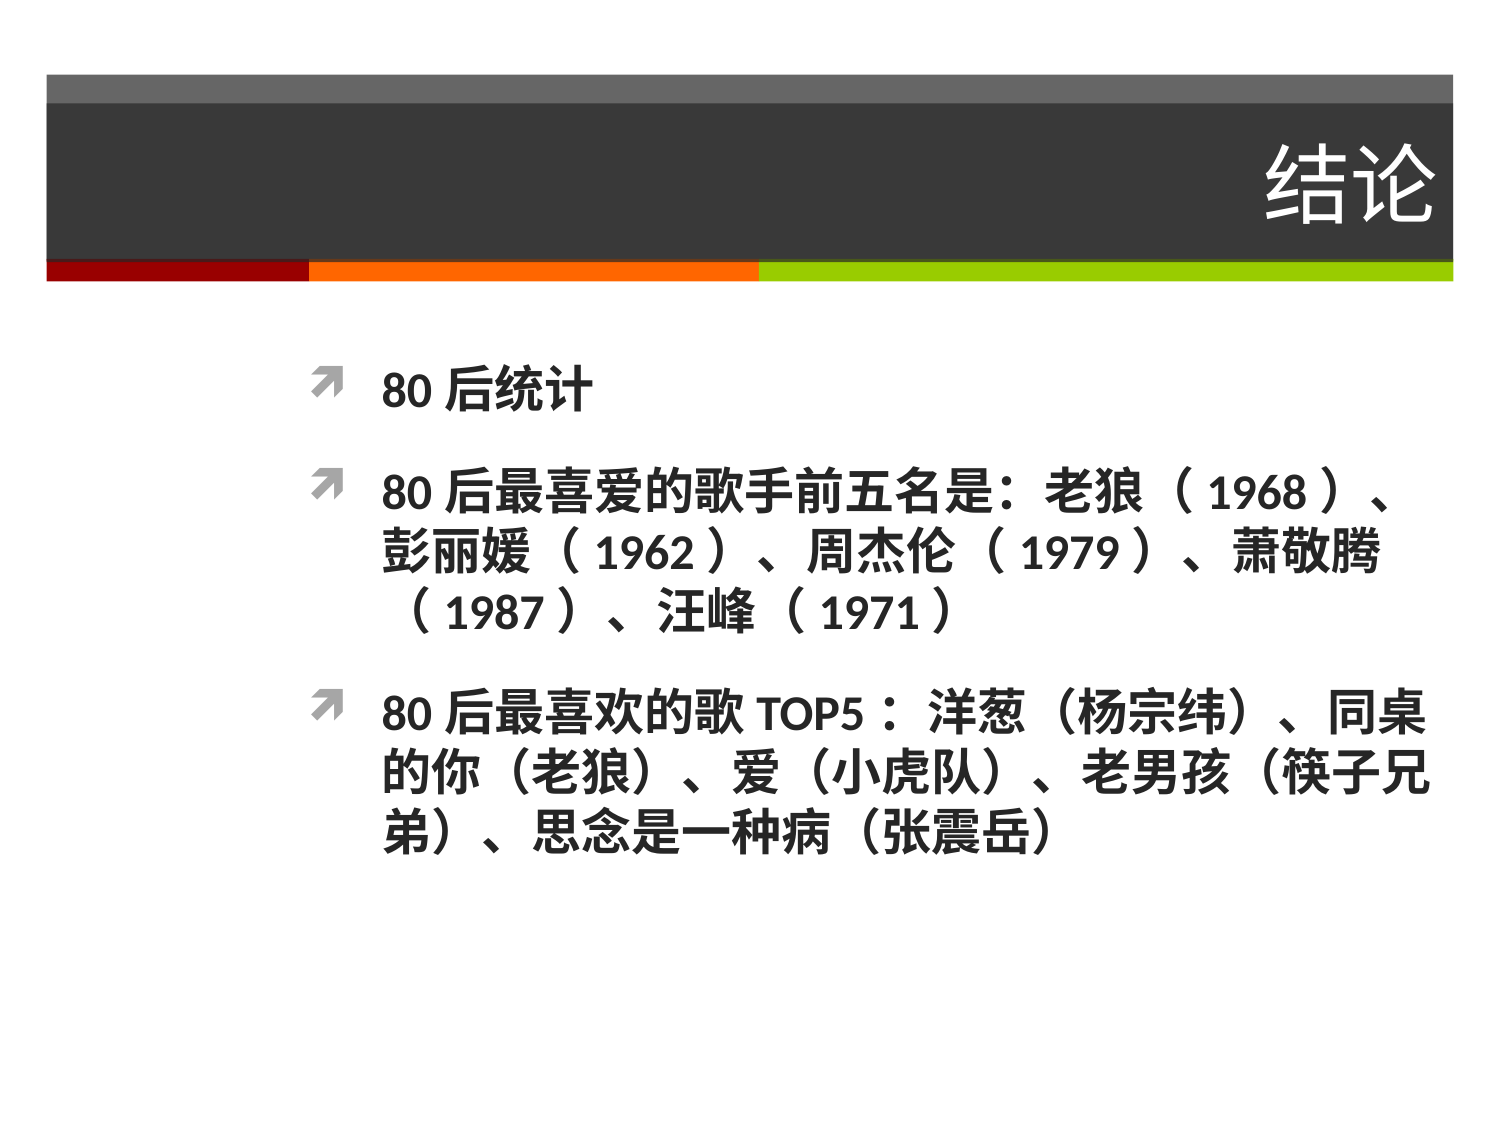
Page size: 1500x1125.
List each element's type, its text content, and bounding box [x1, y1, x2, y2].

list 80后统计 80后最喜爱的歌手前五名是：老狼（1968）、彭丽媛（1962）、周杰伦（1979）、萧敬腾（1987）、汪峰（1971） 80后最喜欢的歌TOP5：洋葱（杨宗纬）、同桌的你（老狼）、爱（小虎队）、老男孩（筷子兄弟）、思念是一种病（张震岳） [292, 350, 1454, 1005]
title 结论 [46, 103, 1454, 263]
